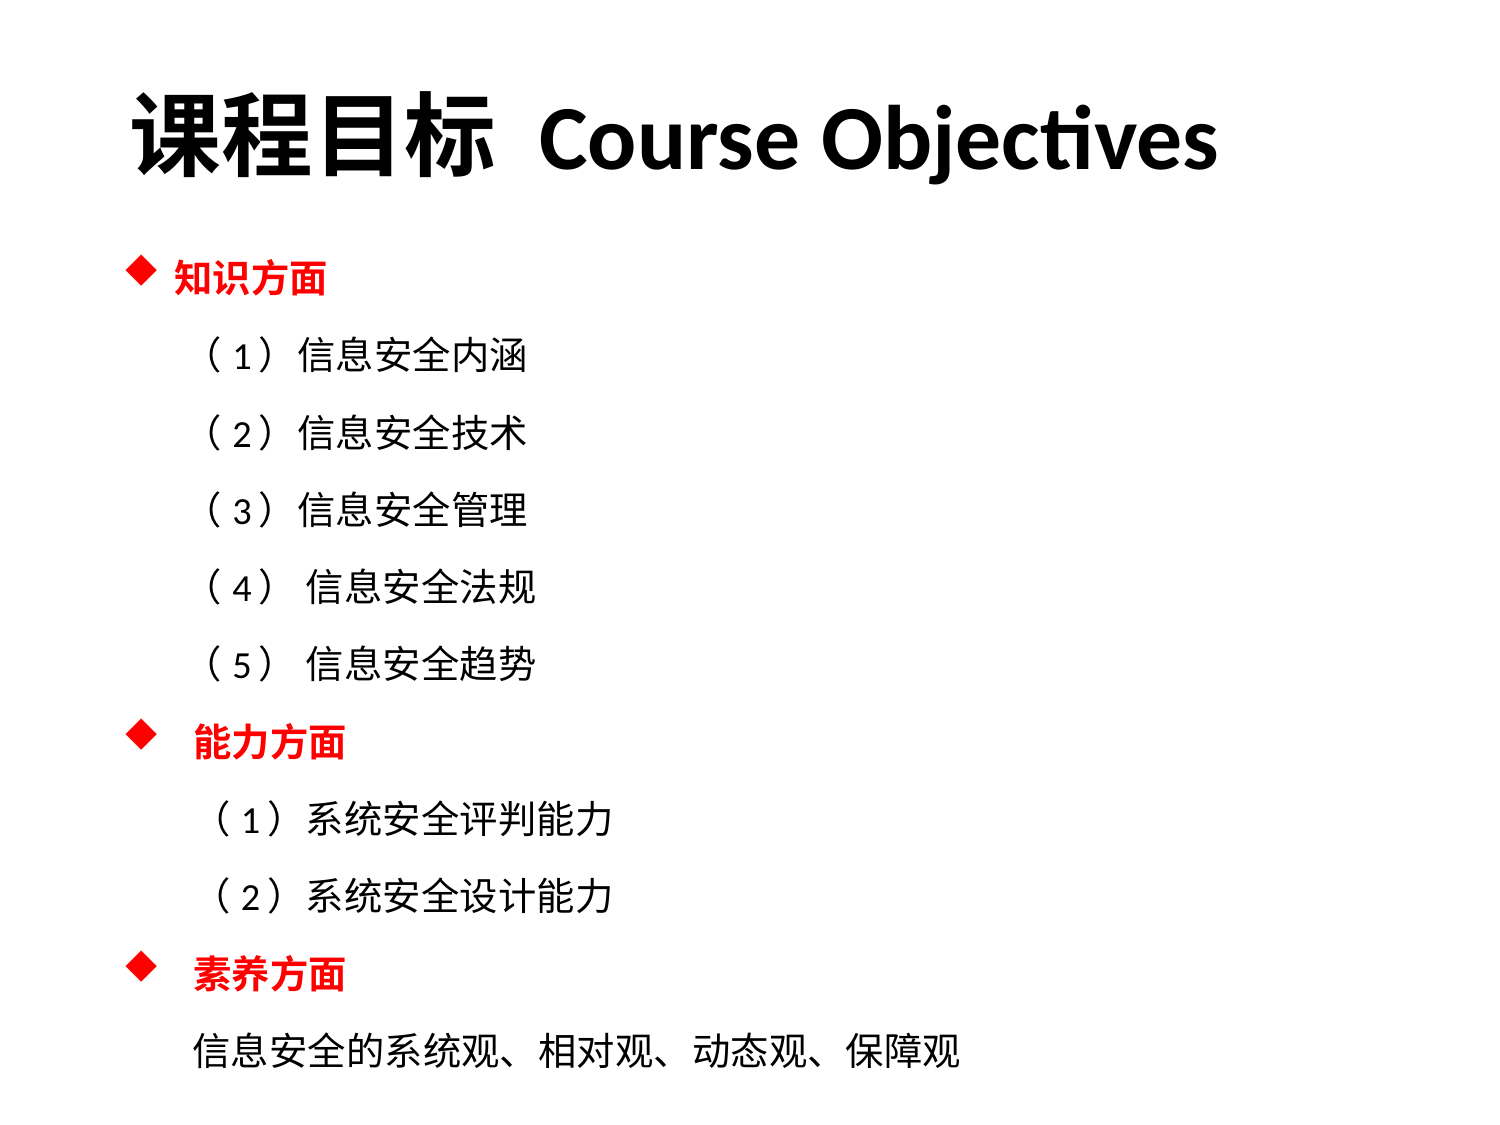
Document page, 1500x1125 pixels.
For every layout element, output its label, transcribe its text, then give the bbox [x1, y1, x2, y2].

list 知识方面 （1）信息安全内涵 （2）信息安全技术 （3）信息安全管理 （4） 信息安全法规 （5） 信息安全趋势 能力方面 （1）系统安全评判能力 （2）系统安全设计能力 素养方面 信息安全的系统观、相对观、动态观、保障观 [107, 226, 1500, 1087]
title 课程目标 Course Objectives [0, 38, 1351, 227]
